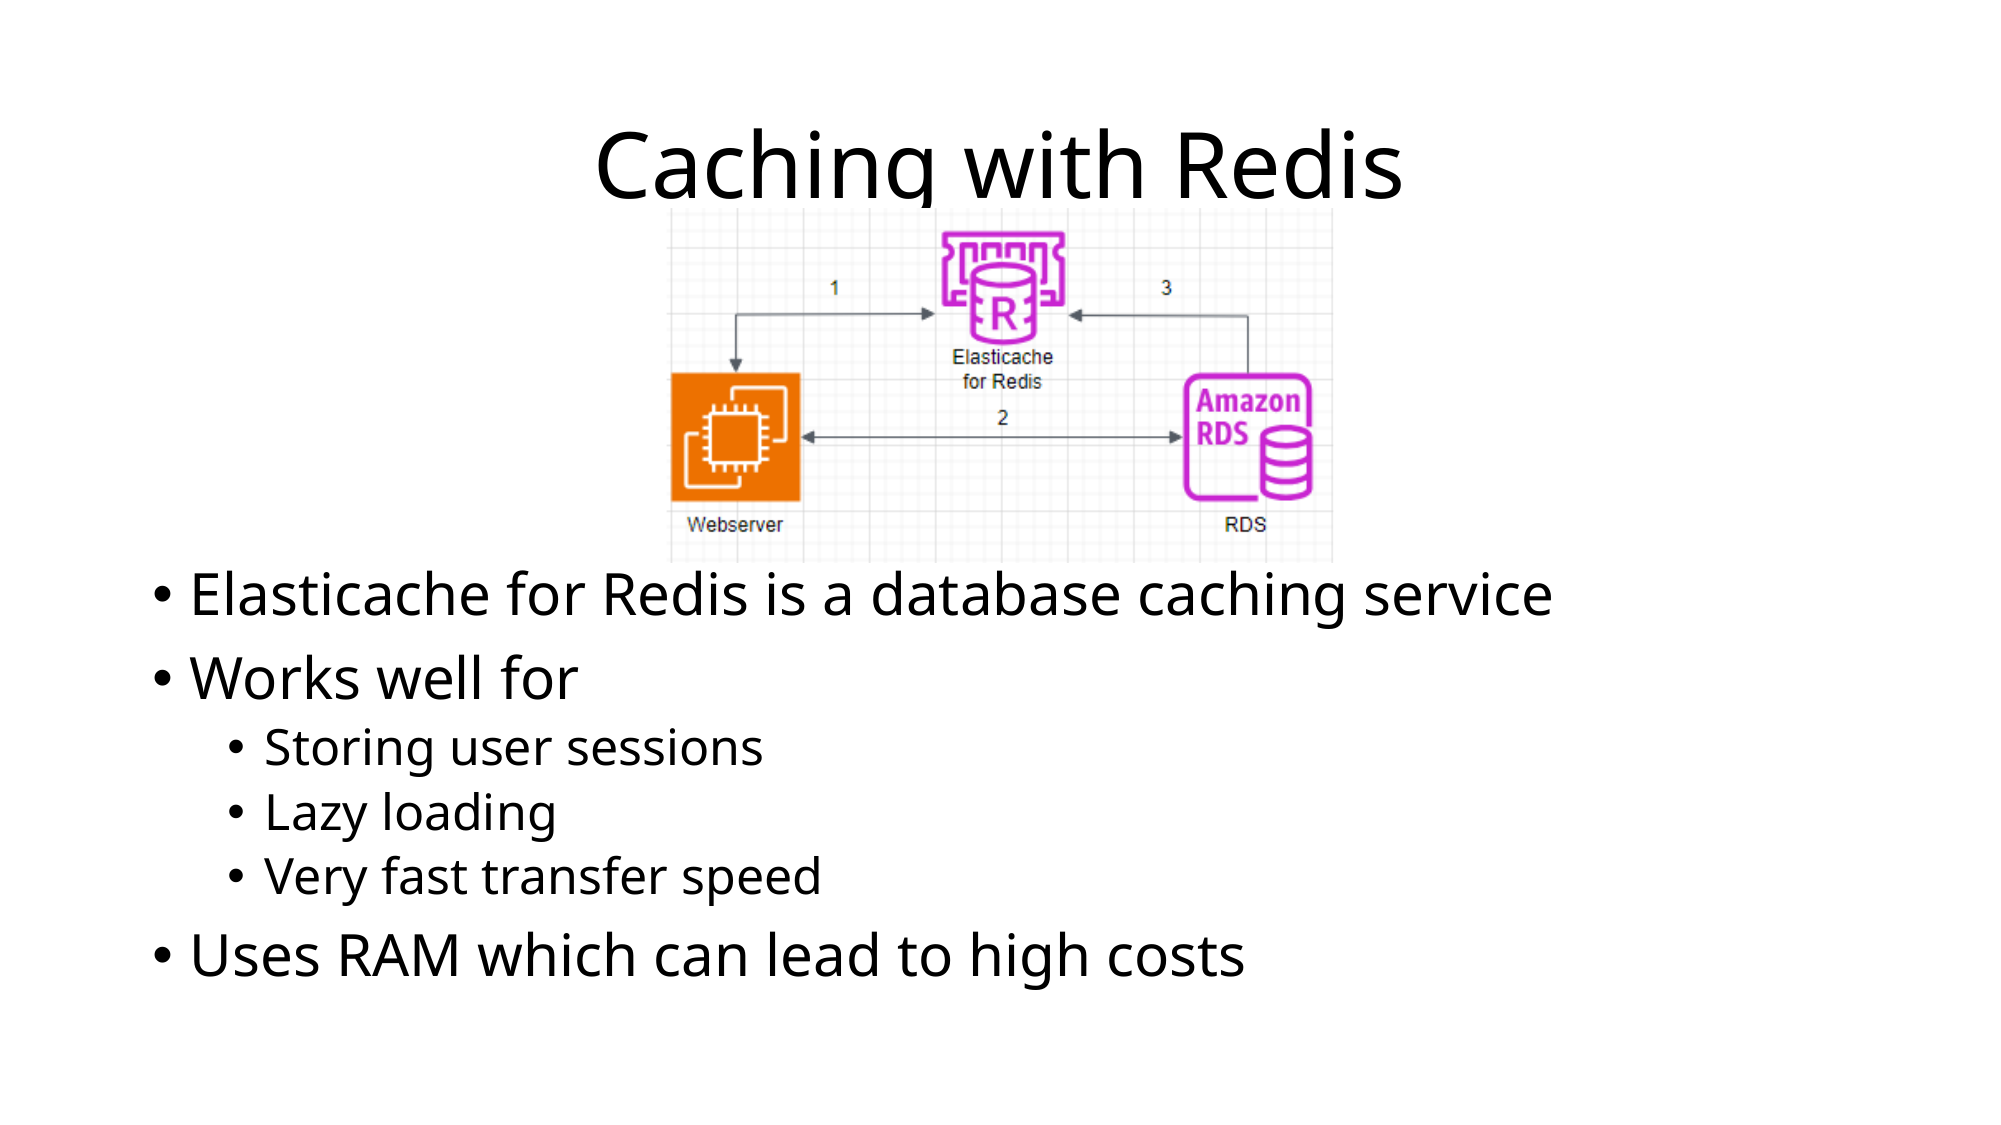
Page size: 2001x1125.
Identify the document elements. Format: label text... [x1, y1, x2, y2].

picture [666, 208, 1334, 563]
title Caching with Redis [137, 59, 1863, 278]
list Elasticache for Redis is a database caching service Works well for Storing user sessions Lazy loading Very fast transfer speed Uses RAM which can lead to high costs [137, 299, 1863, 1014]
